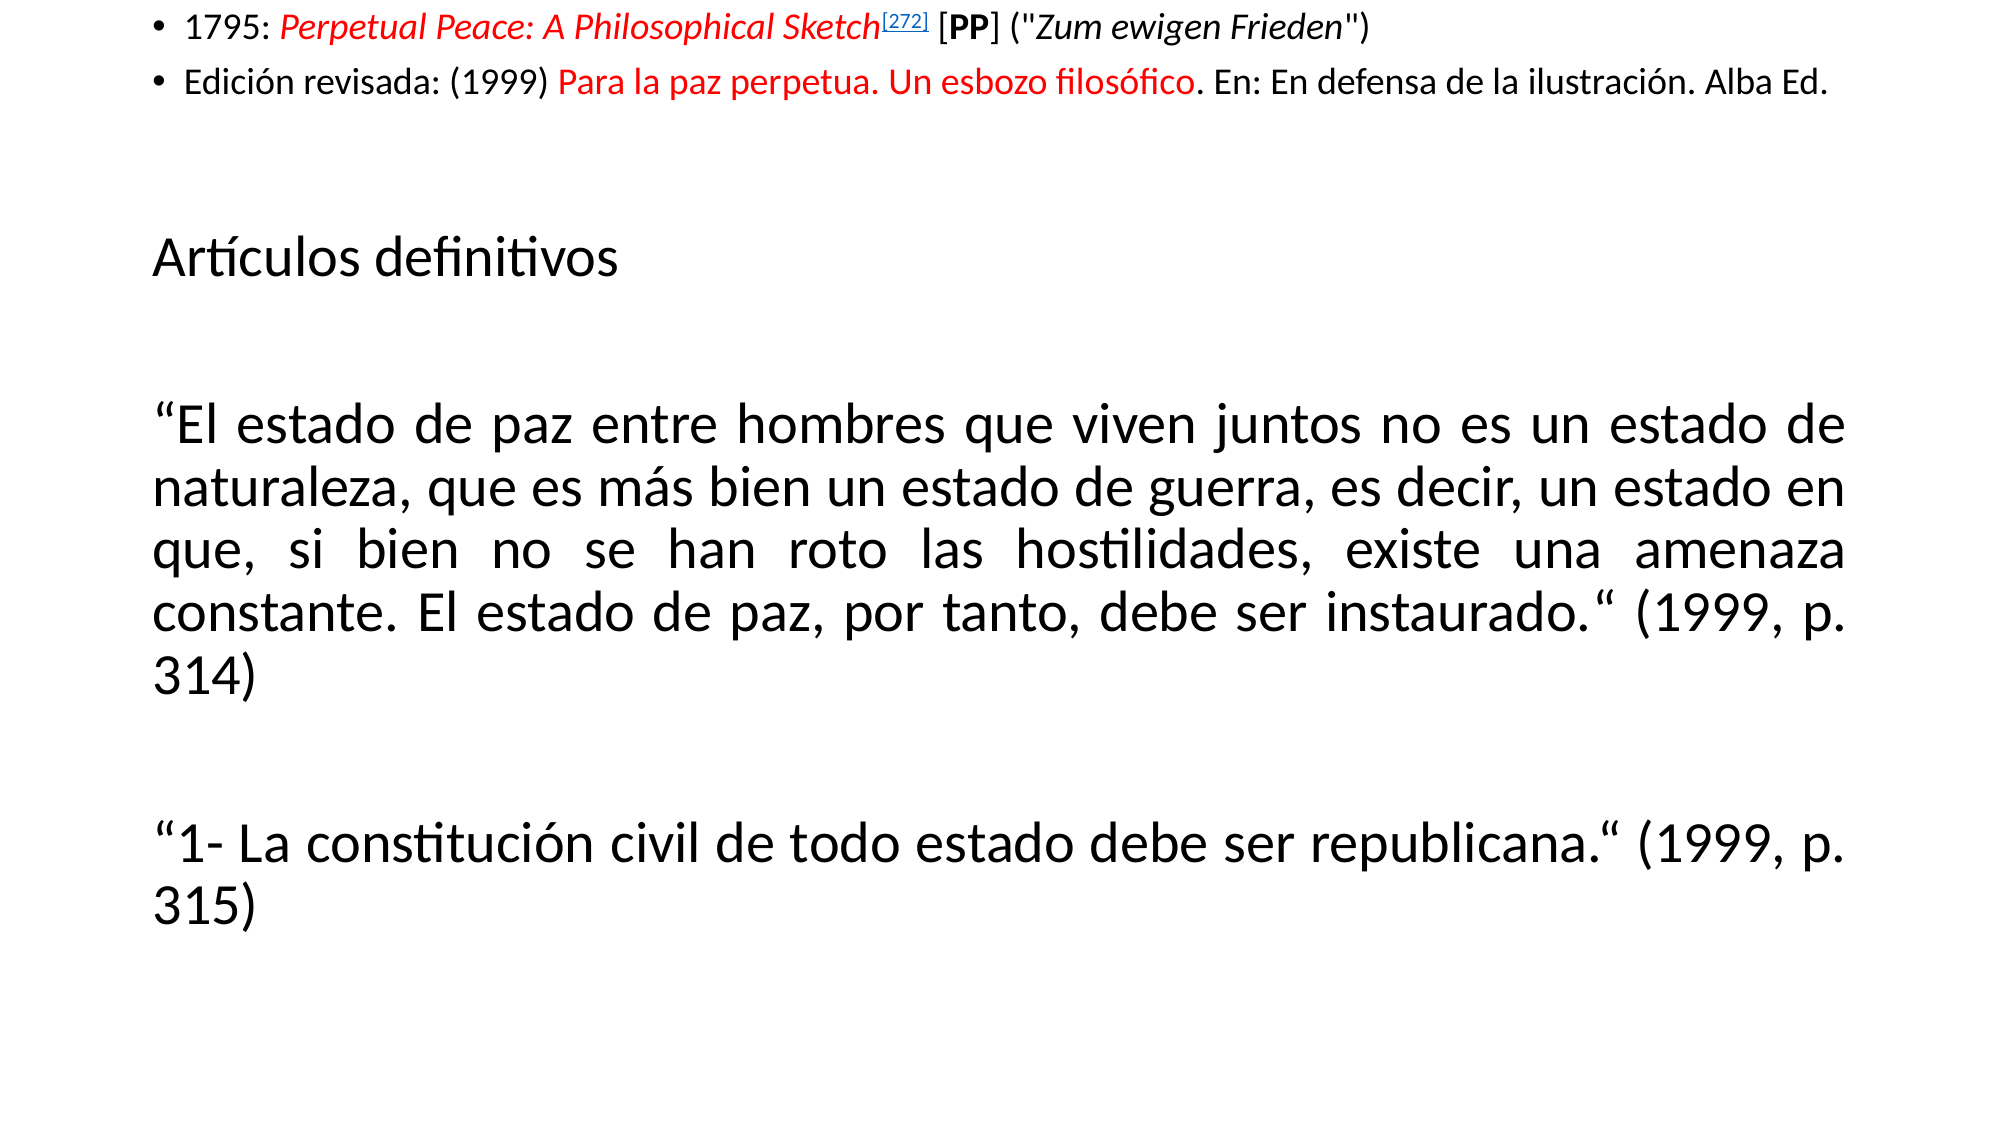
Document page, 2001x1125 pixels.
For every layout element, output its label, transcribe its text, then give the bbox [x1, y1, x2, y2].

text_box Artículos definitivos “El estado de paz entre hombres que viven juntos no es un estado de naturaleza, que es más bien un estado de guerra, es decir, un estado en que, si bien no se han roto las hostilidades, existe una amenaza constante. El estado de paz, por tanto, debe ser instaurado.“ (1999, p. 314) “1- La constitución civil de todo estado debe ser republicana.“ (1999, p. 315) [137, 218, 1863, 1078]
list 1795: Perpetual Peace: A Philosophical Sketch[272] [PP] ("Zum ewigen Frieden") Edición revisada: (1999) Para la paz perpetua. Un esbozo filosófico. En: En defensa de la ilustración. Alba Ed. [137, 0, 1863, 153]
